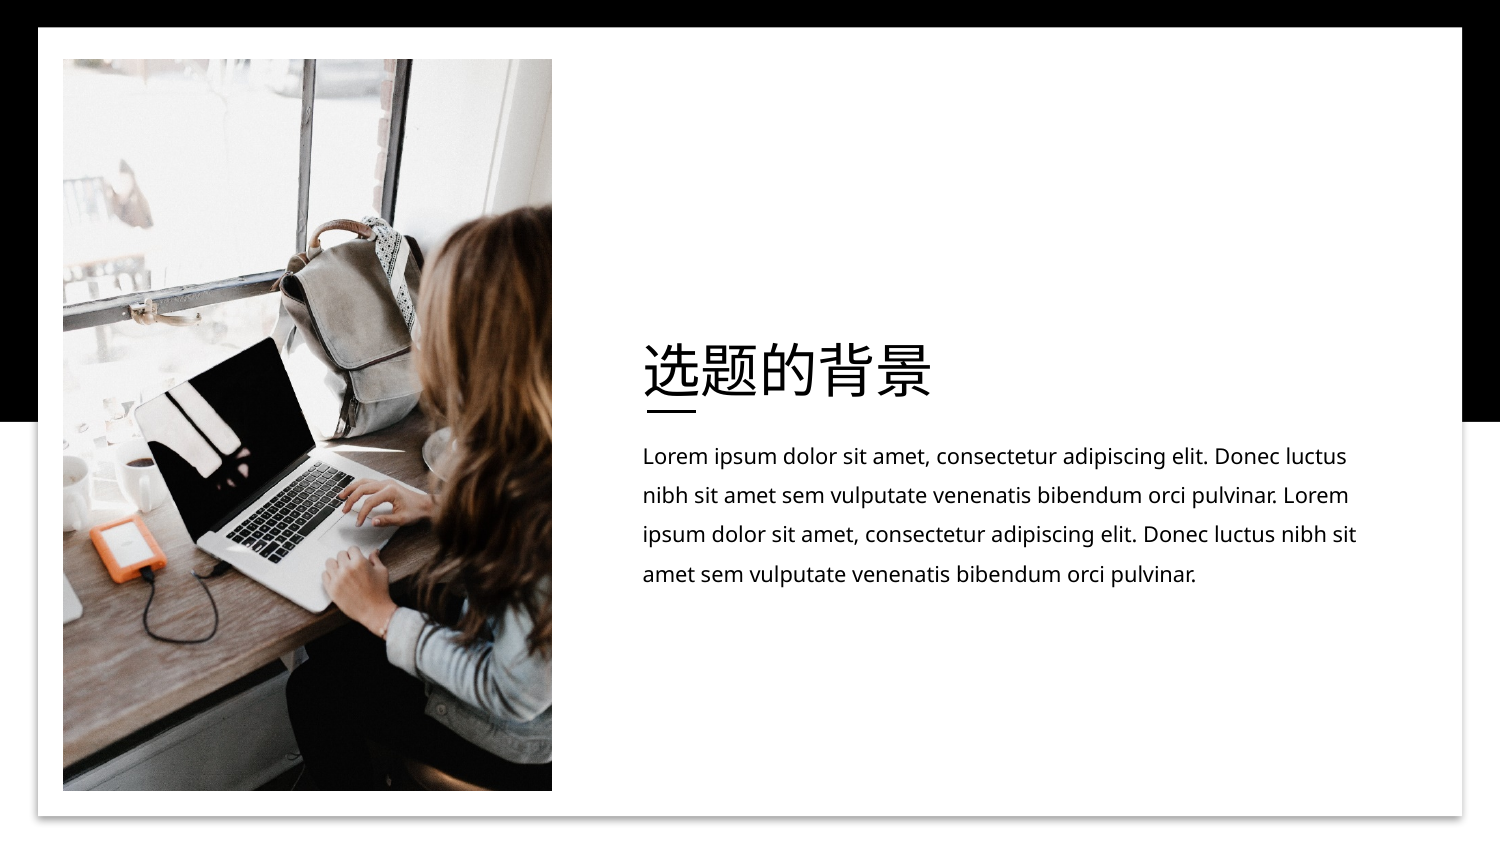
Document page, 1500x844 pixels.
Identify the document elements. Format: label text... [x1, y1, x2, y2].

text_box Lorem ipsum dolor sit amet, consectetur adipiscing elit. Donec luctus nibh sit amet sem vulputate venenatis bibendum orci pulvinar. Lorem ipsum dolor sit amet, consectetur adipiscing elit. Donec luctus nibh sit amet sem vulputate venenatis bibendum orci pulvinar. [627, 421, 1403, 594]
text_box 选题的背景 [627, 325, 977, 412]
picture [63, 59, 552, 791]
